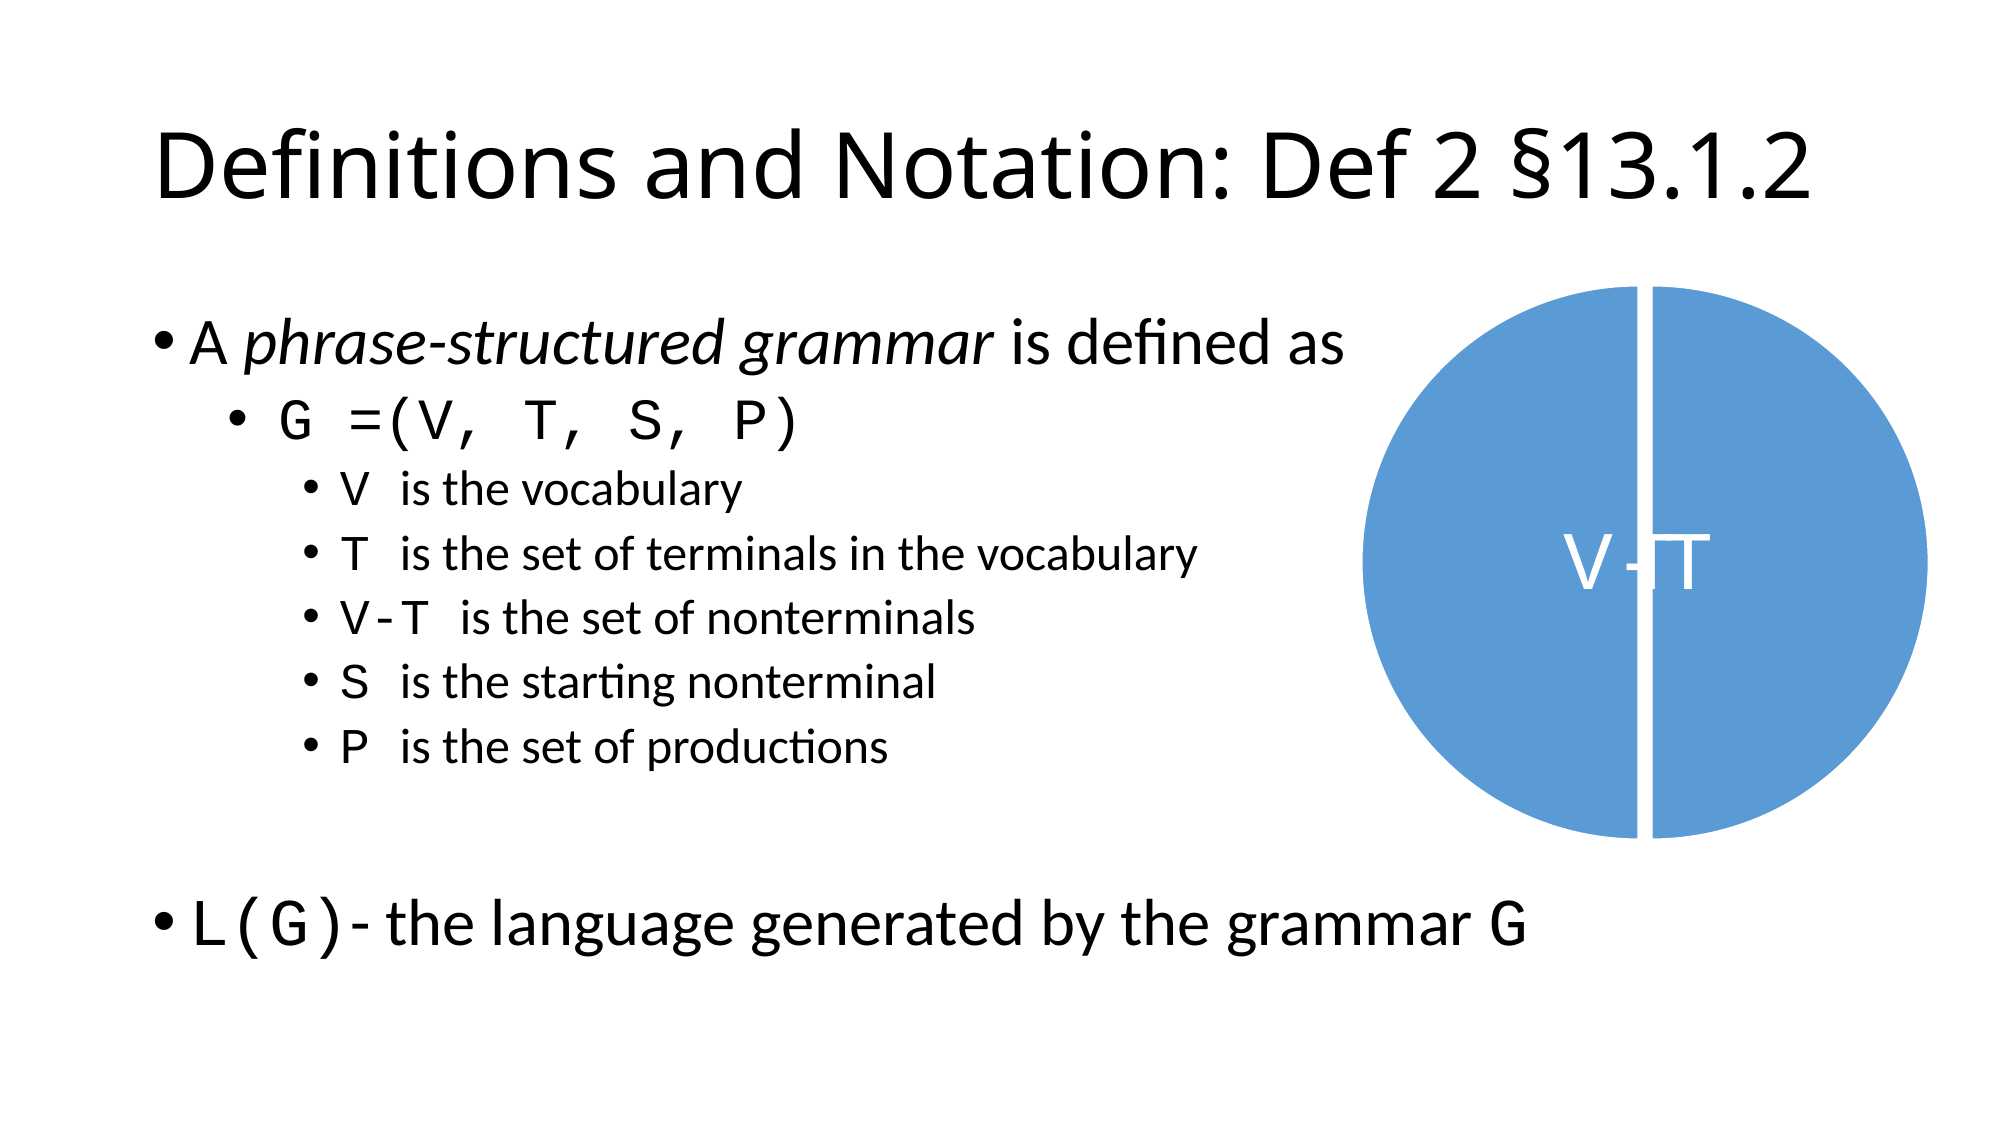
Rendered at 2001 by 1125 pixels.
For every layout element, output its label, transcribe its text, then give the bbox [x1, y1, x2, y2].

title Definitions and Notation: Def 2 §13.1.2 [137, 59, 1863, 278]
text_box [1183, 232, 2000, 893]
list A phrase-structured grammar is defined as G =(V, T, S, P) V is the vocabulary T is the set of terminals in the vocabulary V-T is the set of nonterminals S is the starting nonterminal P is the set of productions L(G)- the language generated by the grammar G [137, 299, 1863, 1014]
